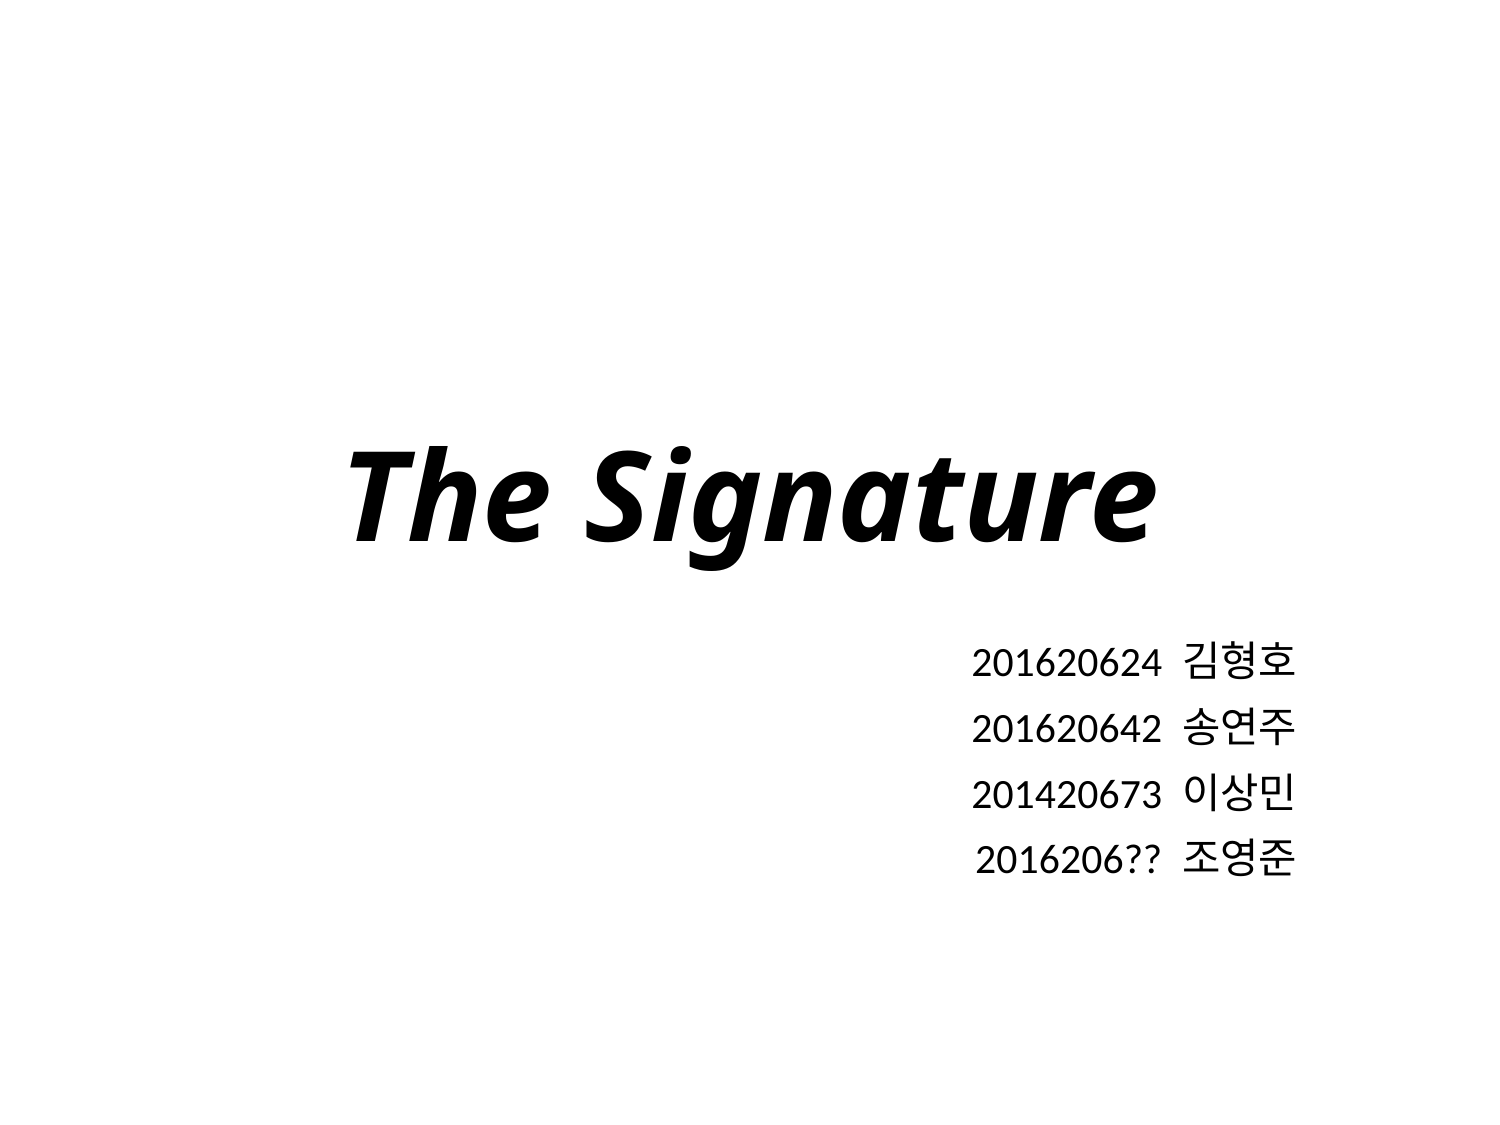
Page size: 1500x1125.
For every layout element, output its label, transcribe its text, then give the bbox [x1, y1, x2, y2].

subtitle 201620624 김형호 201620642 송연주 201420673 이상민 2016206?? 조영준 [187, 632, 1313, 905]
title The Signature [112, 184, 1388, 576]
